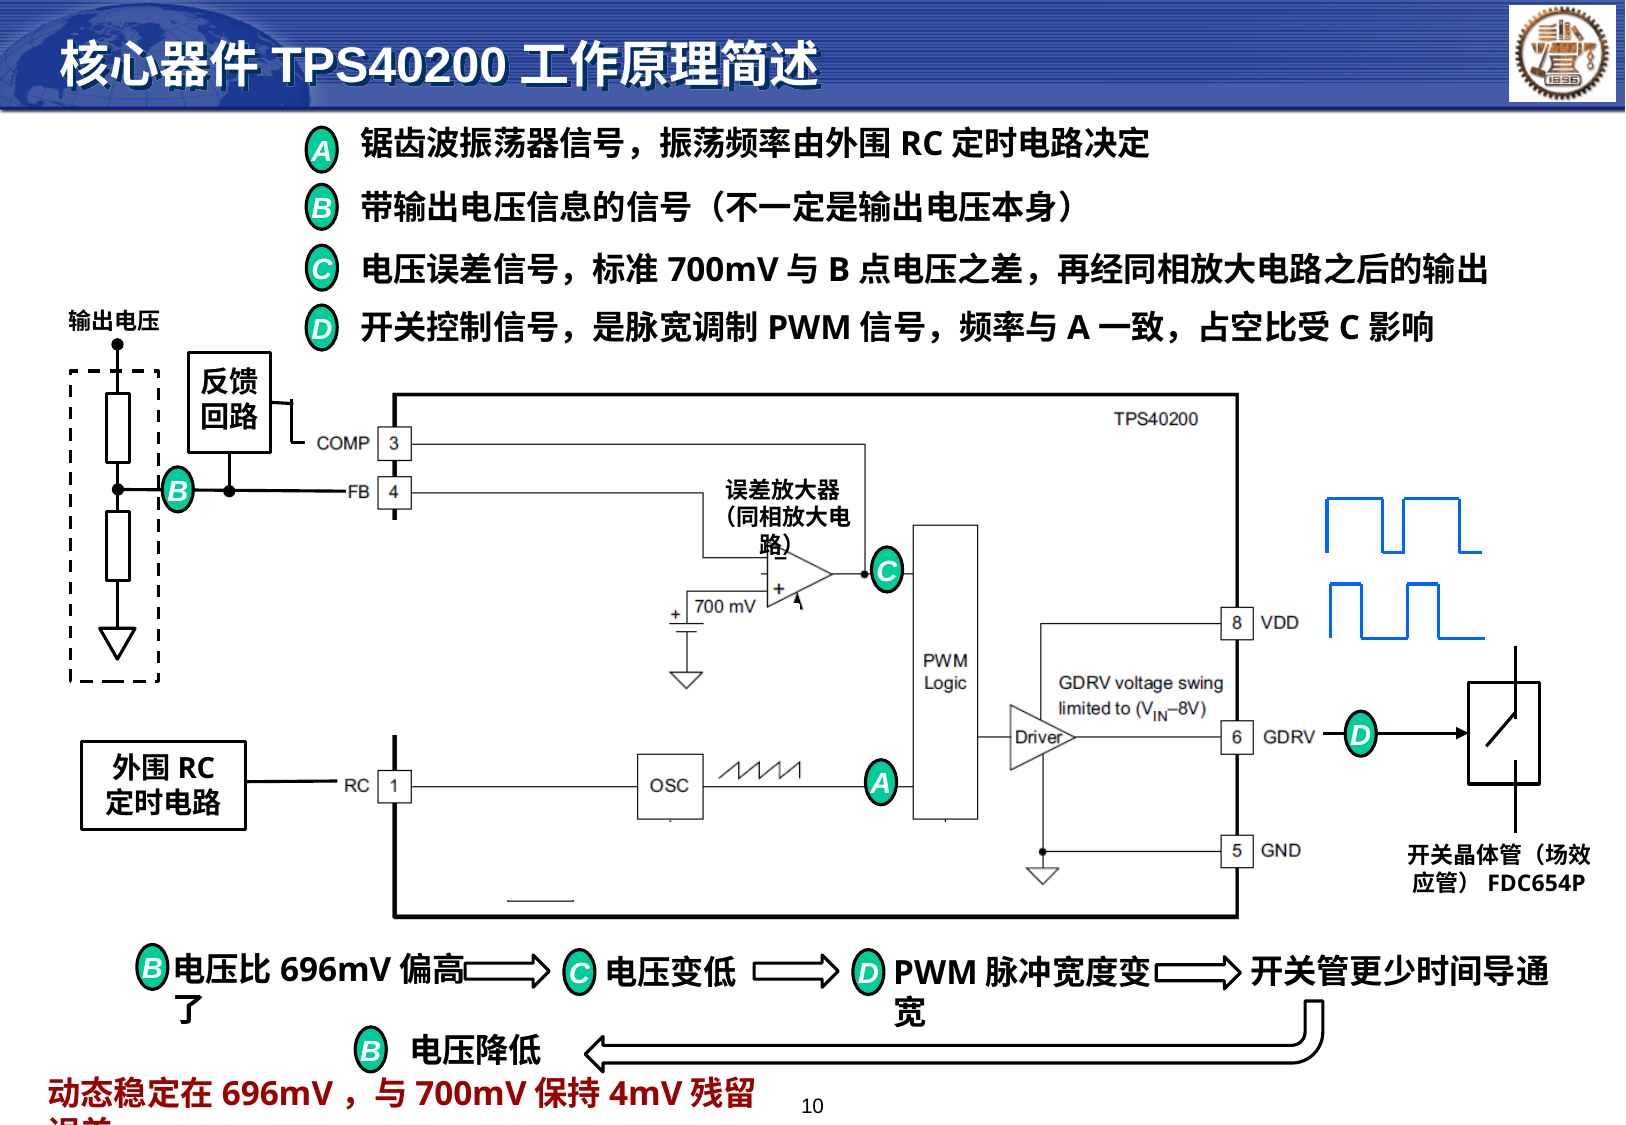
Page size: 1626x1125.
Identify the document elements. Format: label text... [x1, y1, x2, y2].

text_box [753, 943, 1153, 999]
text_box [188, 441, 271, 453]
text_box 锯齿波振荡器信号，振荡频率由外围RC定时电路决定 [345, 115, 1323, 170]
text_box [464, 943, 752, 999]
text_box B [164, 466, 194, 487]
text_box 输出电压 [14, 299, 215, 342]
text_box C [306, 245, 338, 291]
picture [0, 0, 1625, 120]
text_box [304, 520, 799, 768]
text_box [188, 352, 271, 356]
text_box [1330, 583, 1486, 639]
text_box B [306, 184, 338, 230]
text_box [136, 940, 482, 997]
text_box A [306, 127, 338, 173]
text_box 动态稳定在696mV，与700mV保持4mV残留误差 [32, 1064, 783, 1125]
text_box 开关控制信号，是脉宽调制PWM信号，频率与A一致，占空比受C影响 [345, 298, 1598, 354]
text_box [354, 1000, 1323, 1078]
text_box 带输出电压信息的信号（不一定是输出电压本身） [345, 178, 1323, 234]
text_box 外围RC 定时电路 [68, 742, 260, 828]
text_box 核心器件TPS40200工作原理简述 [44, 24, 1426, 100]
footer 10 [783, 1087, 1070, 1125]
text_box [69, 344, 159, 682]
text_box 反馈回路 [176, 356, 283, 441]
text_box 开关晶体管（场效应管）FDC654P [1382, 833, 1617, 903]
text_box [1155, 942, 1599, 999]
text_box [1322, 646, 1540, 833]
text_box D [306, 305, 338, 351]
picture [304, 378, 1324, 924]
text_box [1326, 498, 1482, 554]
text_box B [165, 501, 192, 512]
text_box 电压误差信号，标准700mV与B点电压之差，再经同相放大电路之后的输出 [345, 240, 1598, 296]
